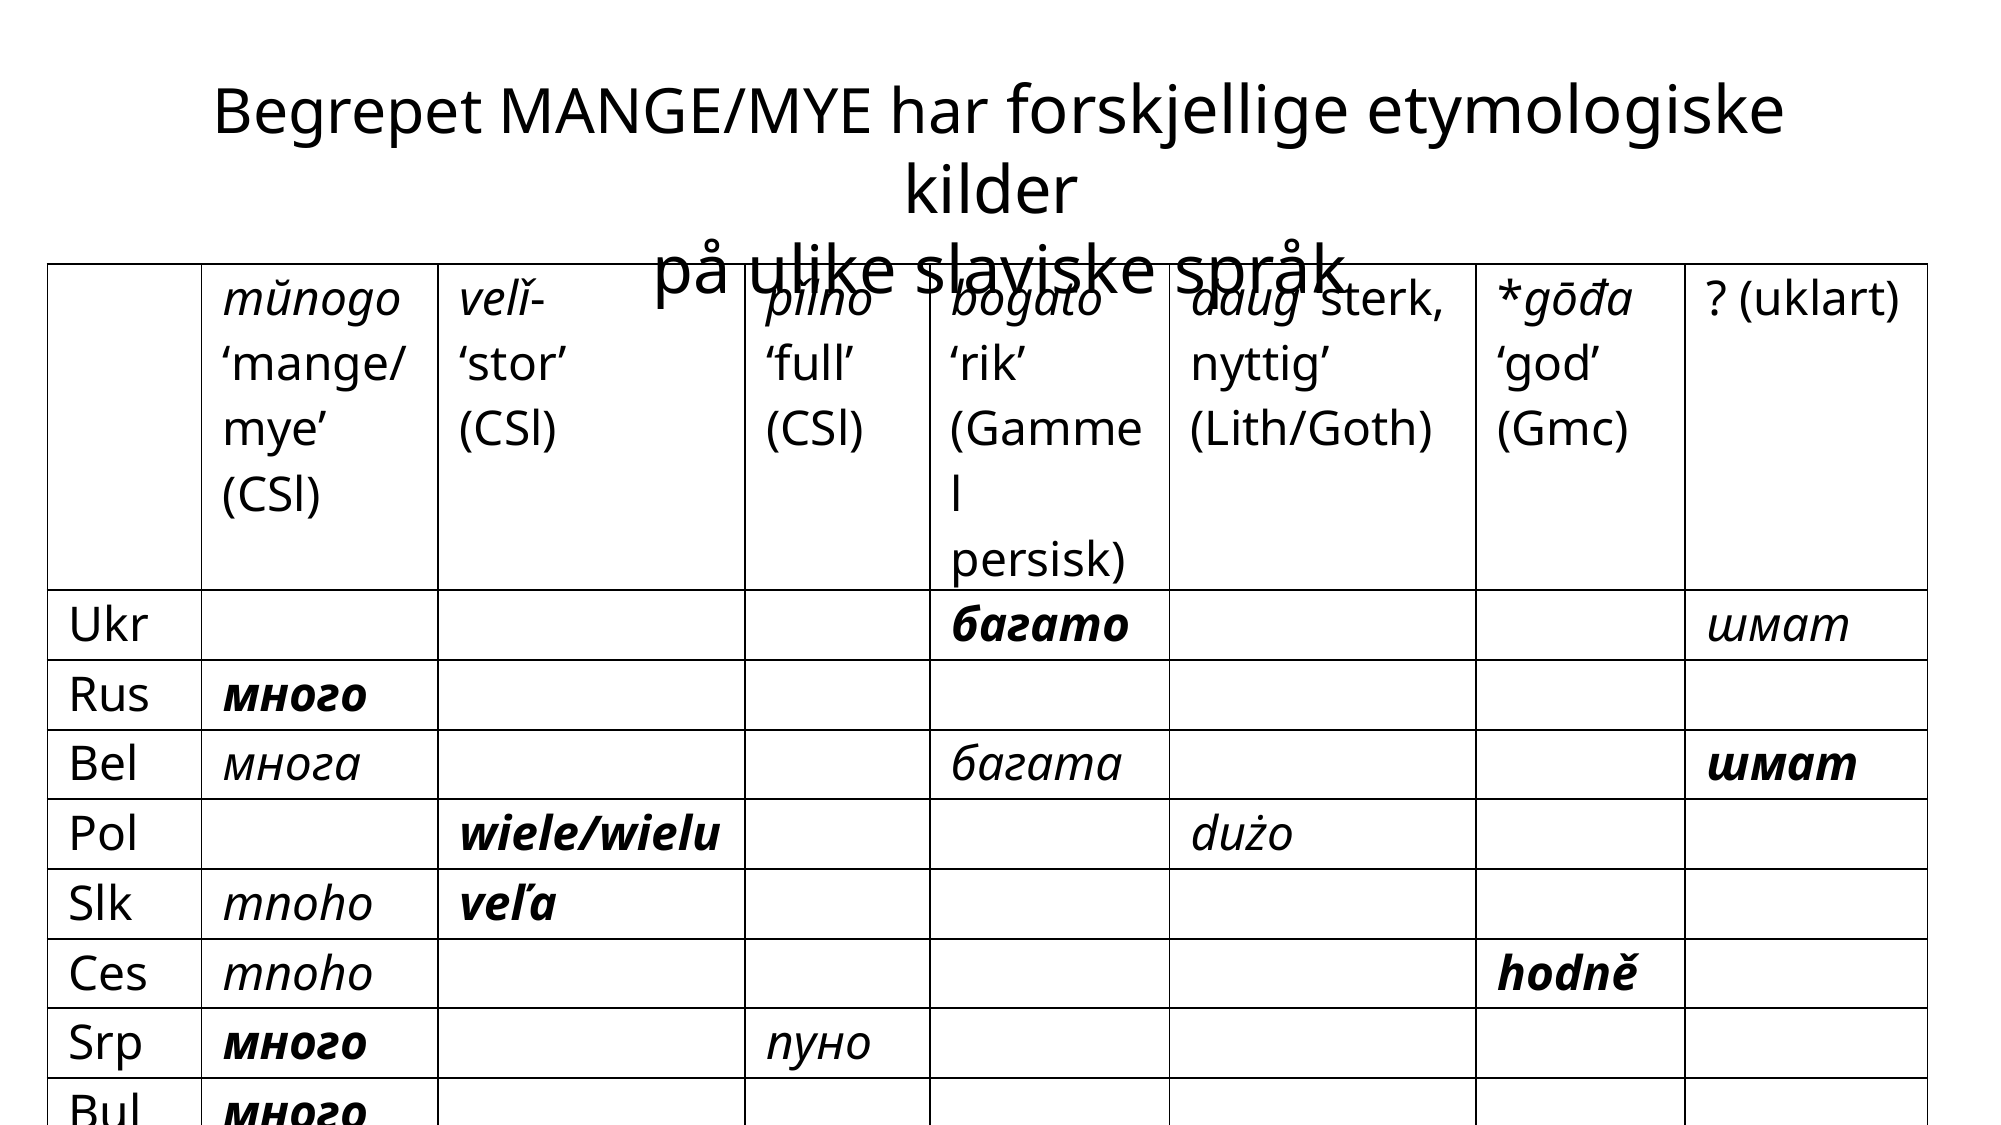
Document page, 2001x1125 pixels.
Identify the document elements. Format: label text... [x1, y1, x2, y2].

table_cell [1477, 731, 1684, 798]
table_header mŭnogo ‘mange/mye’ (CSl) [202, 315, 437, 589]
table_cell [439, 1079, 744, 1125]
table_cell [1686, 1079, 1927, 1125]
table_cell [439, 1009, 744, 1077]
table_cell [931, 800, 1169, 868]
table_cell багата [931, 731, 1169, 798]
table_cell [1170, 661, 1475, 729]
table_cell [746, 661, 929, 729]
table_cell много [202, 661, 437, 729]
table_cell [439, 940, 744, 1007]
table_cell [1170, 940, 1475, 1007]
table_cell [1477, 661, 1684, 729]
table_cell [931, 661, 1169, 729]
table_cell dużo [1170, 800, 1475, 868]
table_cell пуно [746, 1009, 929, 1077]
table_cell [1477, 591, 1684, 659]
table_header [48, 265, 201, 589]
table_cell багато [931, 591, 1169, 659]
table_cell [1170, 1009, 1475, 1077]
table_cell Bel [48, 731, 201, 798]
table_header ? (uklart) [1686, 265, 1927, 589]
table_cell [931, 940, 1169, 1007]
table_cell [1170, 870, 1475, 938]
table_cell [746, 870, 929, 938]
table_cell [1686, 940, 1927, 1007]
table_cell [1170, 1079, 1475, 1125]
table_cell [746, 1079, 929, 1125]
table_cell mnoho [202, 940, 437, 1007]
table_cell [1686, 870, 1927, 938]
text_box Begrepet MANGE/MYE har forskjellige etymologiske kilder på ulike slaviske språk [105, 59, 1895, 315]
table_cell [931, 1009, 1169, 1077]
table_cell [931, 870, 1169, 938]
table_cell много [202, 1079, 437, 1125]
table_cell [931, 1079, 1169, 1125]
table_cell [439, 591, 744, 659]
table_cell [439, 731, 744, 798]
table_cell [746, 591, 929, 659]
table_cell [746, 800, 929, 868]
table_cell Rus [48, 661, 201, 729]
table_cell [1477, 1079, 1684, 1125]
table_cell шмат [1686, 591, 1927, 659]
table_cell [1686, 800, 1927, 868]
table_cell [1170, 731, 1475, 798]
table_cell [1686, 1009, 1927, 1077]
table_cell hodně [1477, 940, 1684, 1007]
table_cell Ces [48, 940, 201, 1007]
table_cell Bul [48, 1079, 201, 1125]
table_cell veľa [439, 870, 744, 938]
table_cell [1477, 870, 1684, 938]
table_cell многа [202, 731, 437, 798]
table_cell [202, 591, 437, 659]
table_cell Slk [48, 870, 201, 938]
table_cell [1477, 800, 1684, 868]
table_cell [1686, 661, 1927, 729]
table_cell Ukr [48, 591, 201, 659]
table_cell [1170, 591, 1475, 659]
table_header bogato ‘rik’ (Gammel persisk) [931, 315, 1169, 589]
table_cell mnoho [202, 870, 437, 938]
table_header *gōđa ‘god’ (Gmc) [1477, 315, 1684, 589]
table_cell [1477, 1009, 1684, 1077]
table_cell Pol [48, 800, 201, 868]
table_cell [746, 731, 929, 798]
table_header pǐlno ‘full’ (CSl) [746, 315, 929, 589]
table_cell [439, 661, 744, 729]
table_cell Srp [48, 1009, 201, 1077]
table_header velǐ- ‘stor’ (CSl) [439, 315, 744, 589]
table_cell много [202, 1009, 437, 1077]
table_cell wiele/wielu [439, 800, 744, 868]
table_cell шмат [1686, 731, 1927, 798]
table_cell [746, 940, 929, 1007]
table_cell [202, 800, 437, 868]
table_header daug ‘sterk, nyttig’ (Lith/Goth) [1170, 315, 1475, 589]
